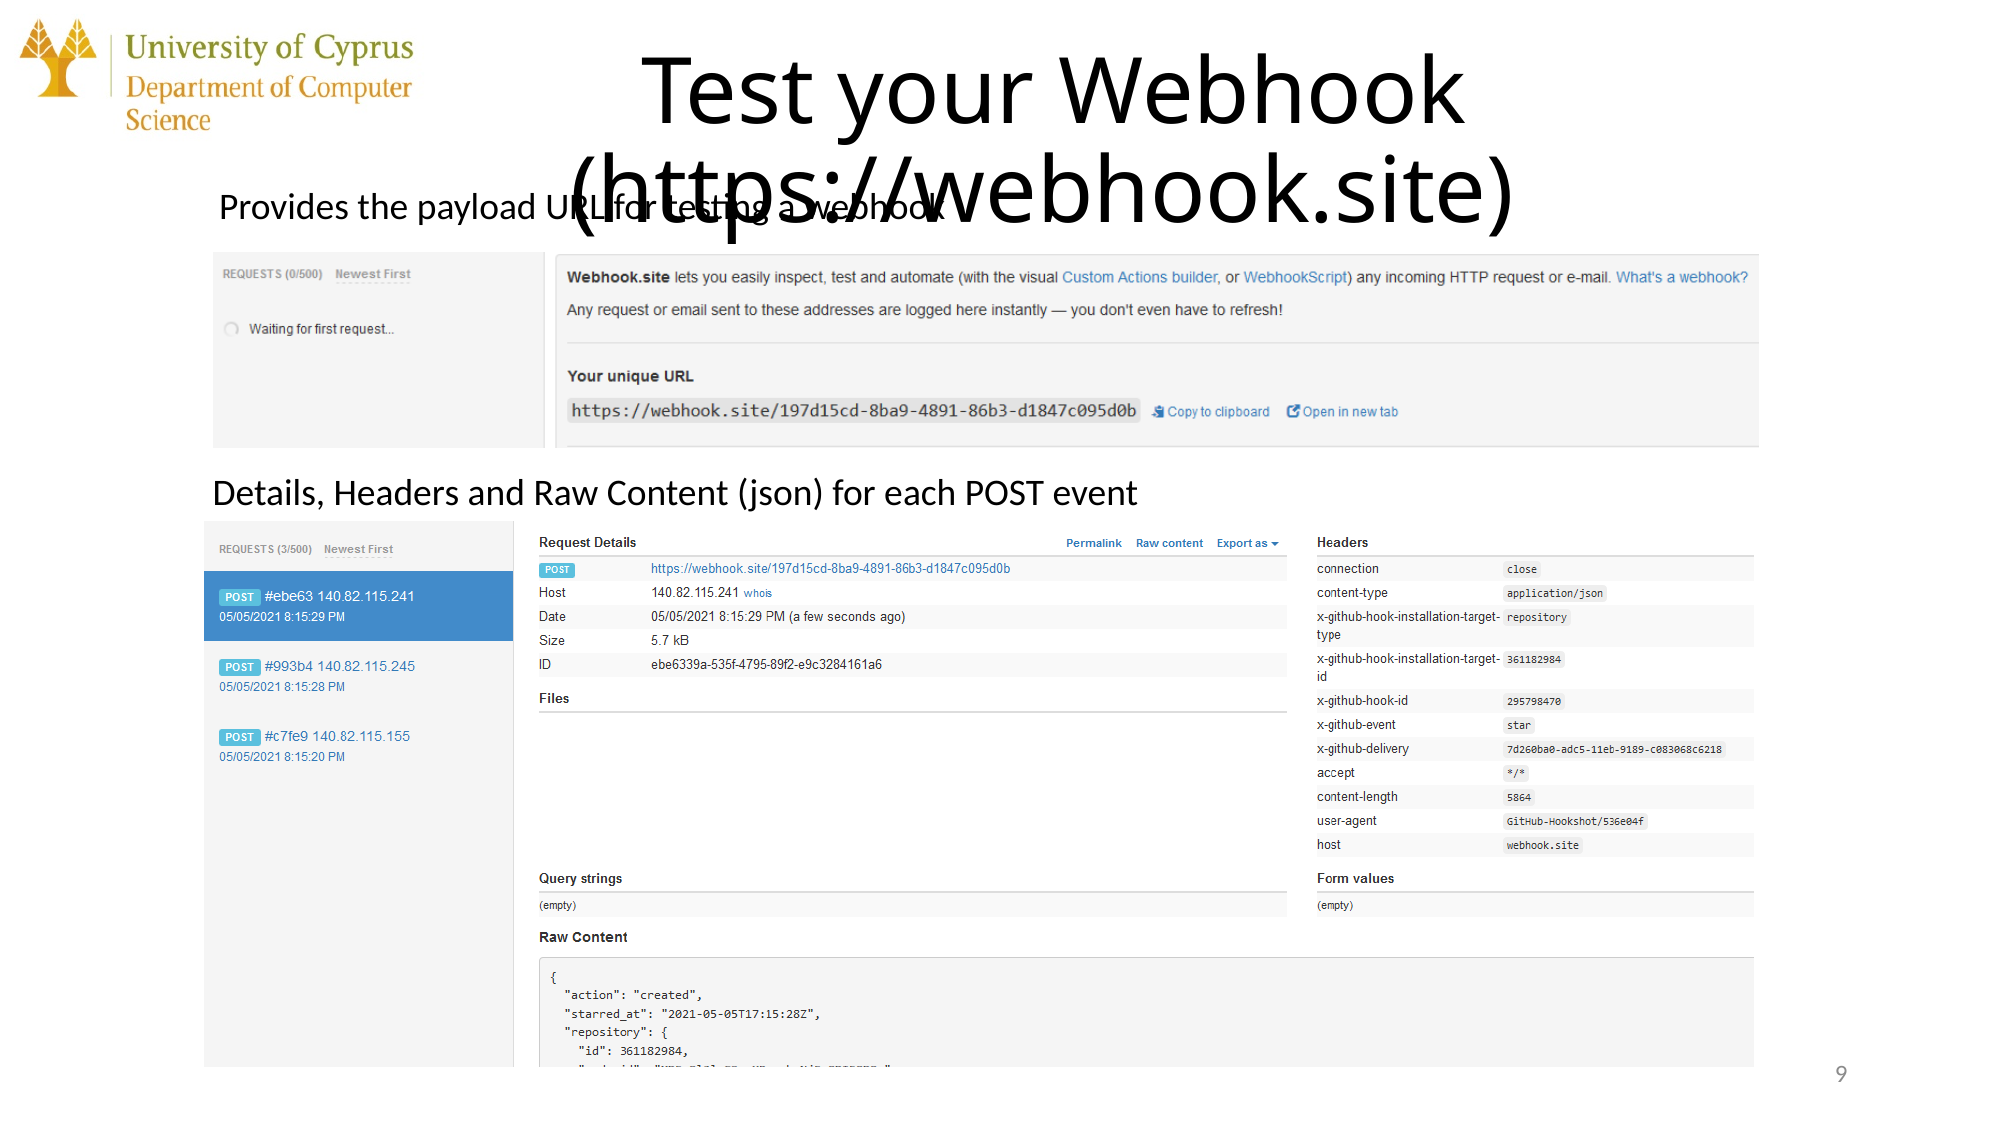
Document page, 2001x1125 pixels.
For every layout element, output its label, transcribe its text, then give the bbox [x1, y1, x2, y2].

picture [213, 252, 1759, 448]
picture [0, 0, 439, 169]
picture [204, 521, 1754, 1067]
title Test your Webhook (https://webhook.site) [191, 34, 1917, 252]
text_box Details, Headers and Raw Content (json) for each POST event [197, 460, 1195, 521]
slide_number 9 [1412, 1042, 1863, 1103]
text_box Provides the payload URL for testing a webhook [204, 175, 1201, 236]
